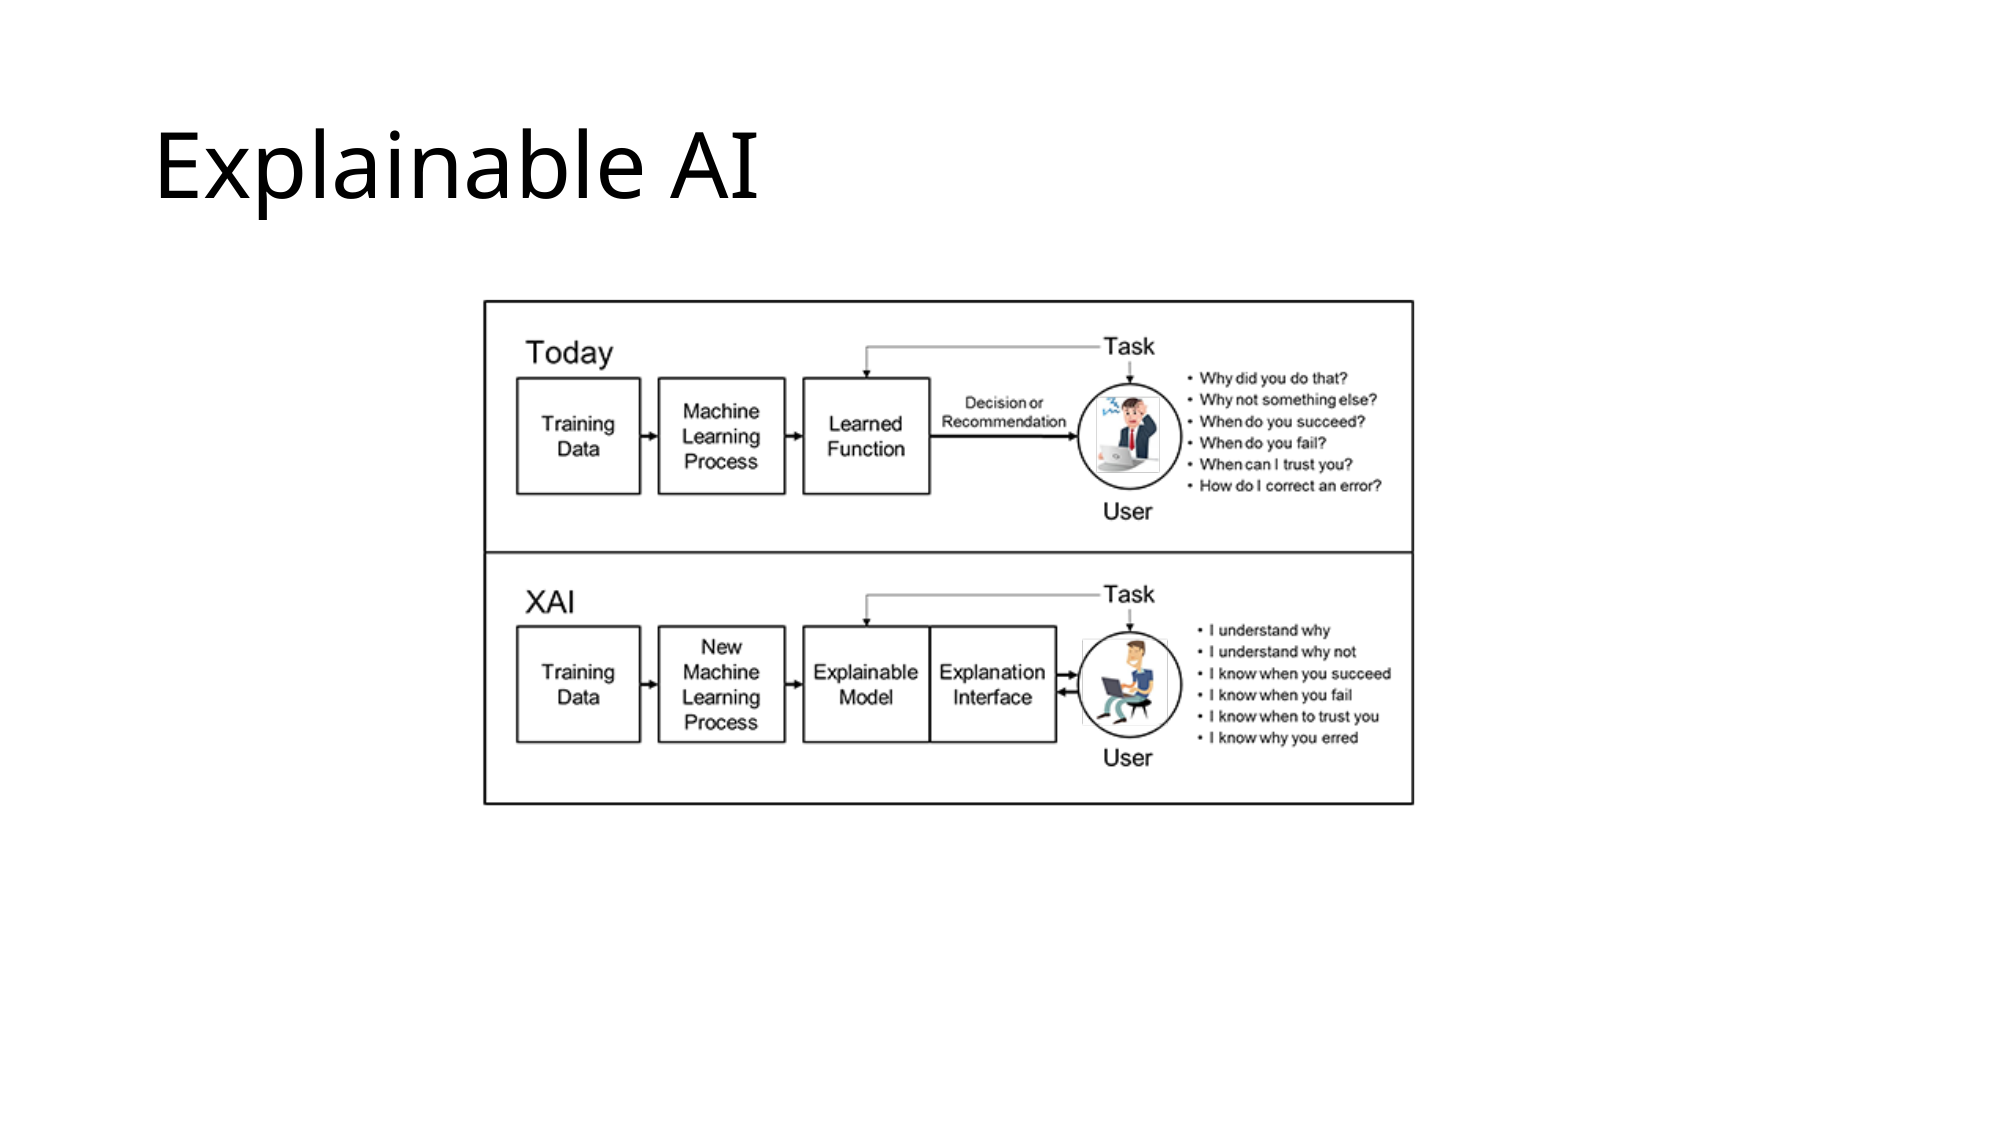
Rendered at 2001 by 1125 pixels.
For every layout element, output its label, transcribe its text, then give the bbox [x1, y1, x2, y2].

title Explainable AI [137, 59, 1863, 278]
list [476, 288, 1421, 820]
